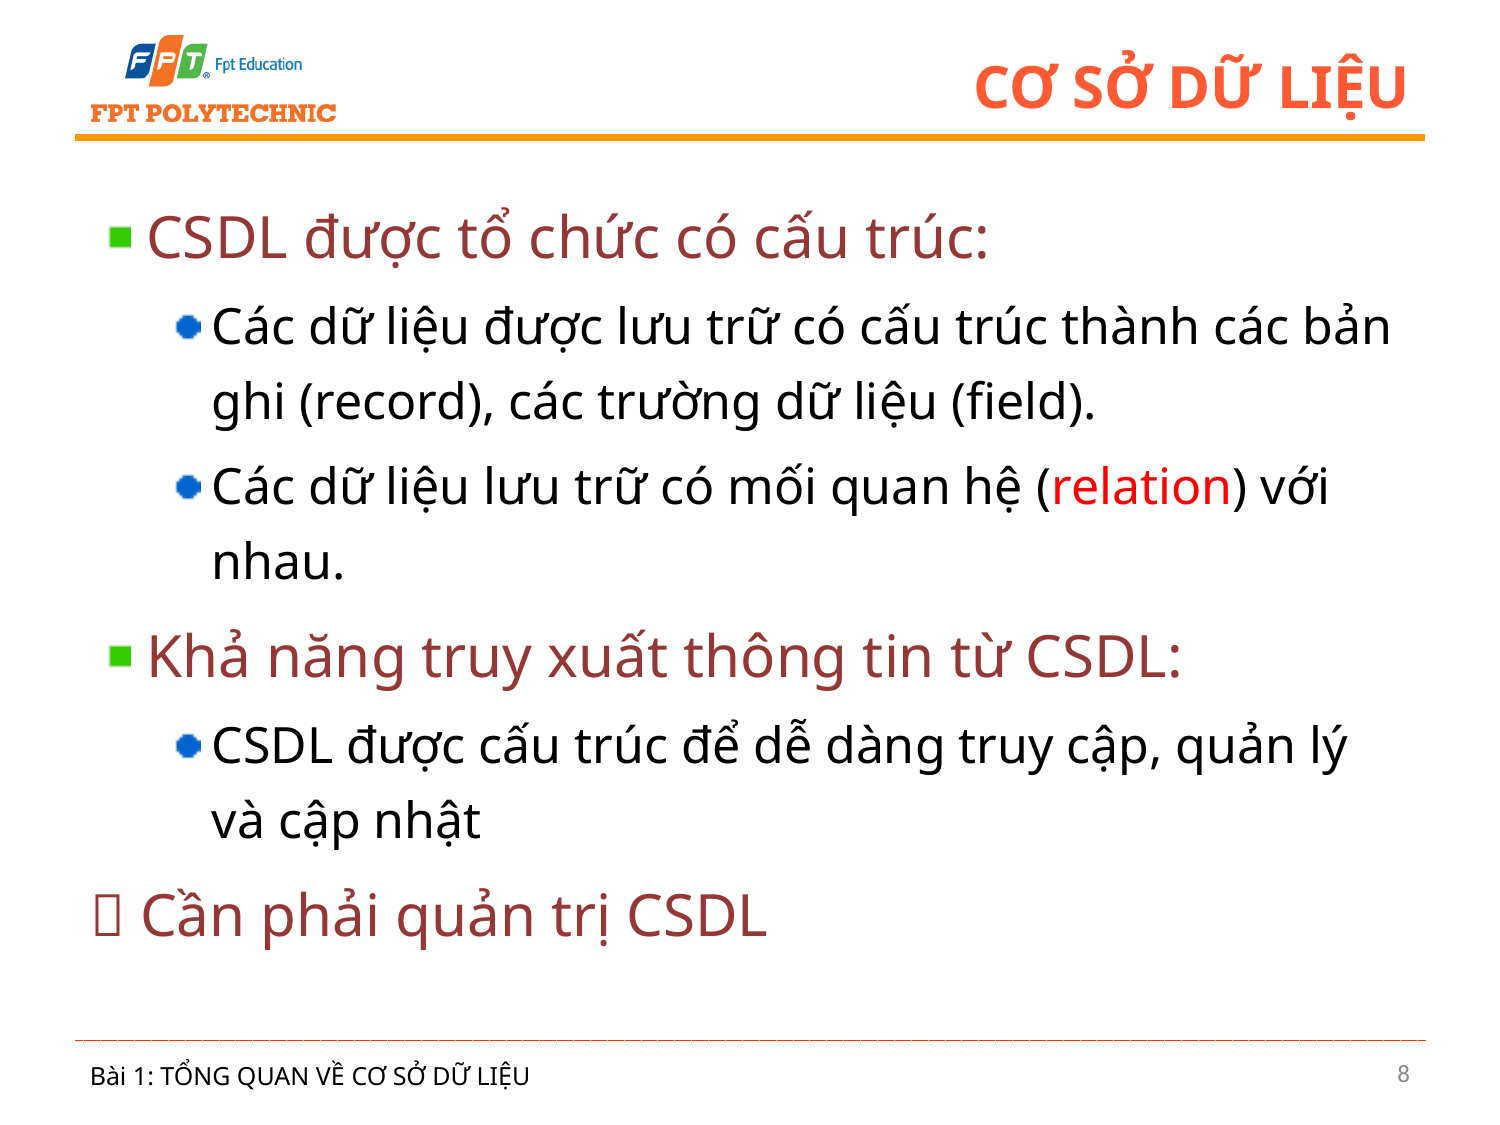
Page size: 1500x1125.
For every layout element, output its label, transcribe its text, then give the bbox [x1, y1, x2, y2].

picture [91, 35, 338, 122]
picture [165, 307, 201, 343]
picture [165, 726, 201, 762]
title Cơ sở dữ liệu [337, 45, 1425, 125]
list CSDL được tổ chức có cấu trúc: Các dữ liệu được lưu trữ có cấu trúc thành các bản ghi (record), các trường dữ liệu (field). Các dữ liệu lưu trữ có mối quan hệ (relation) với nhau. Khả năng truy xuất thông tin từ CSDL: CSDL được cấu trúc để dễ dàng truy cập, quản lý và cập nhật  Cần phải quản trị CSDL [75, 174, 1425, 1038]
picture [165, 467, 201, 503]
picture [90, 633, 131, 675]
slide_number 8 [1074, 1042, 1425, 1103]
picture [90, 214, 131, 256]
